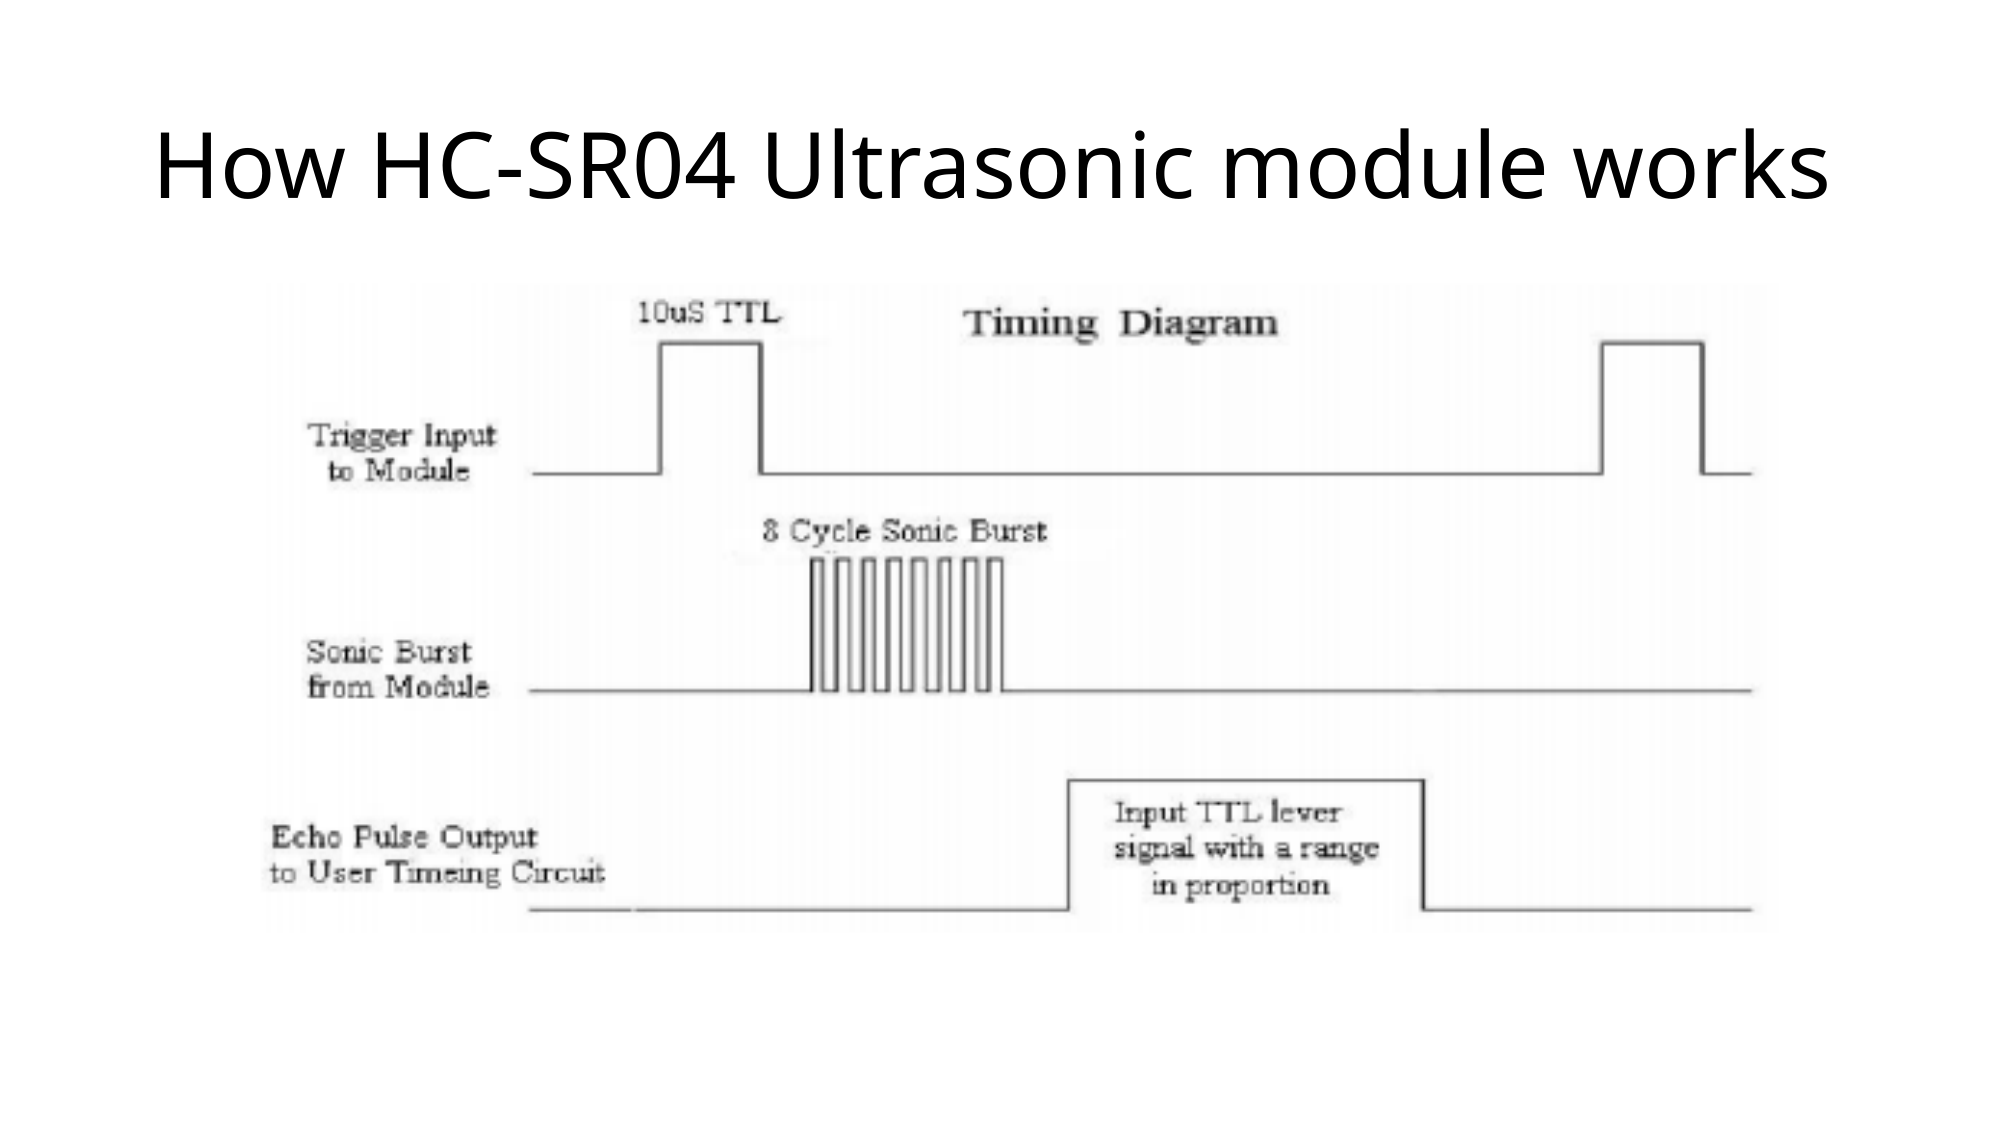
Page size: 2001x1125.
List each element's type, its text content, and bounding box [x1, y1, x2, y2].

title How HC-SR04 Ultrasonic module works [137, 59, 1863, 278]
picture [216, 277, 1784, 959]
